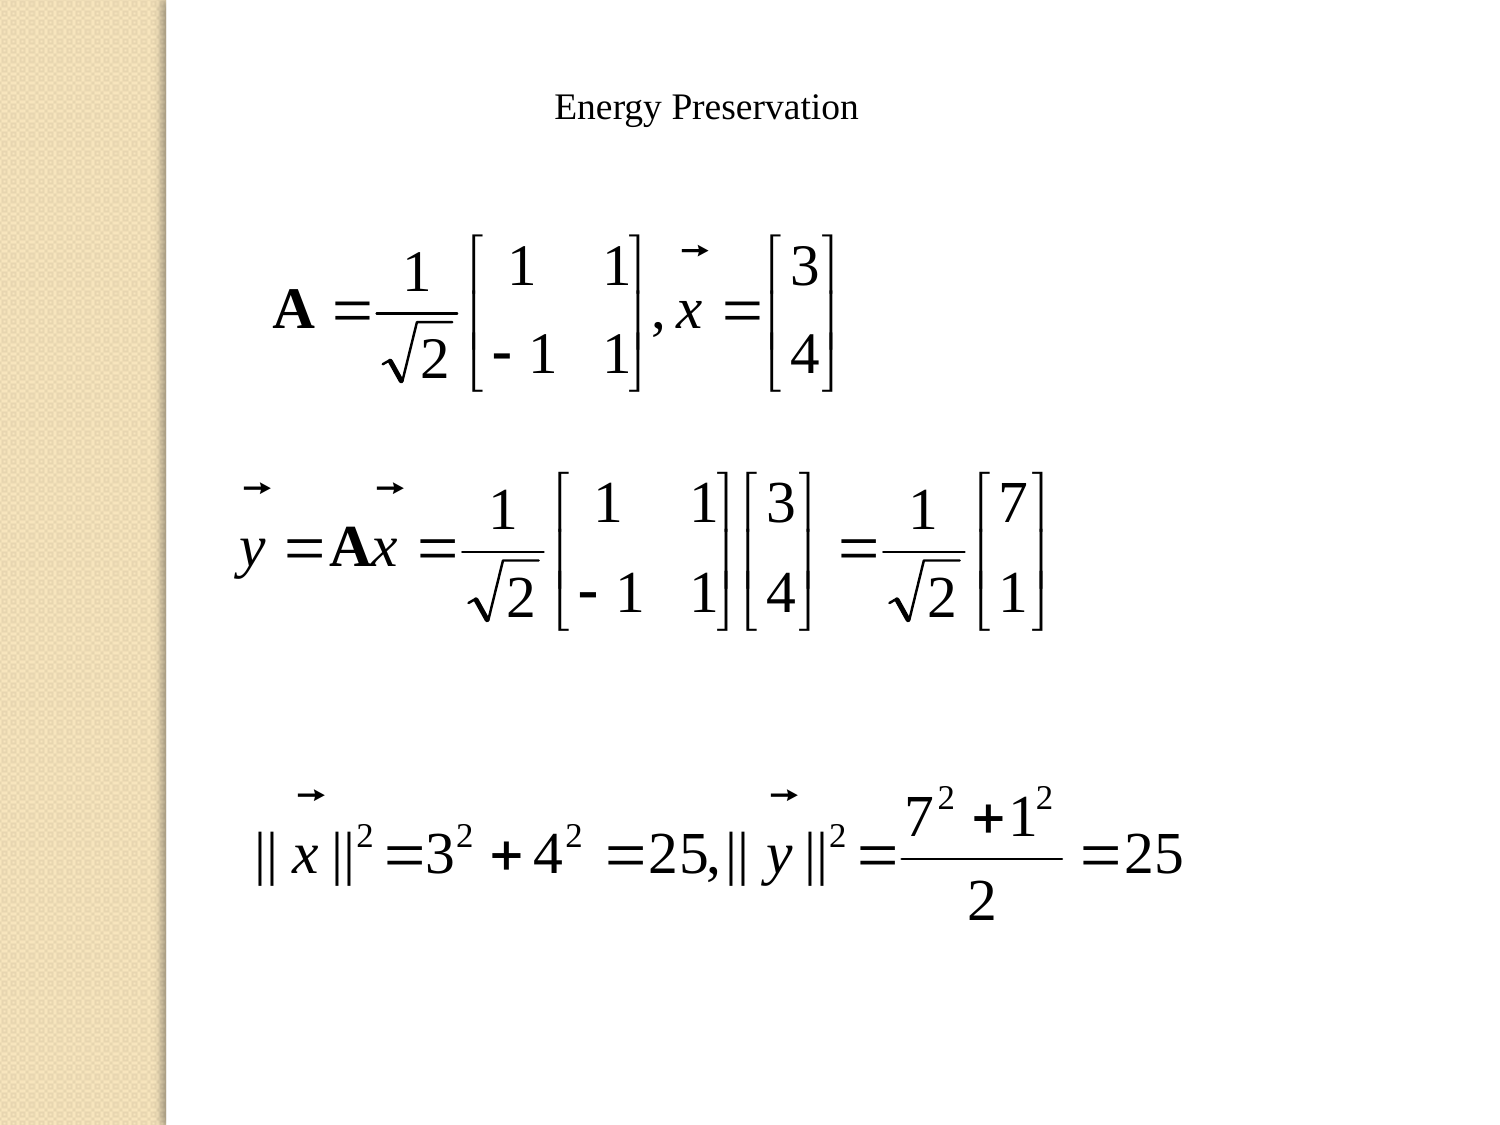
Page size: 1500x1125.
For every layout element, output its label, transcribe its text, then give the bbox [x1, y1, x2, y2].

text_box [224, 462, 1064, 642]
text_box Energy Preservation [539, 74, 875, 135]
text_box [262, 224, 854, 403]
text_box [248, 769, 1193, 934]
